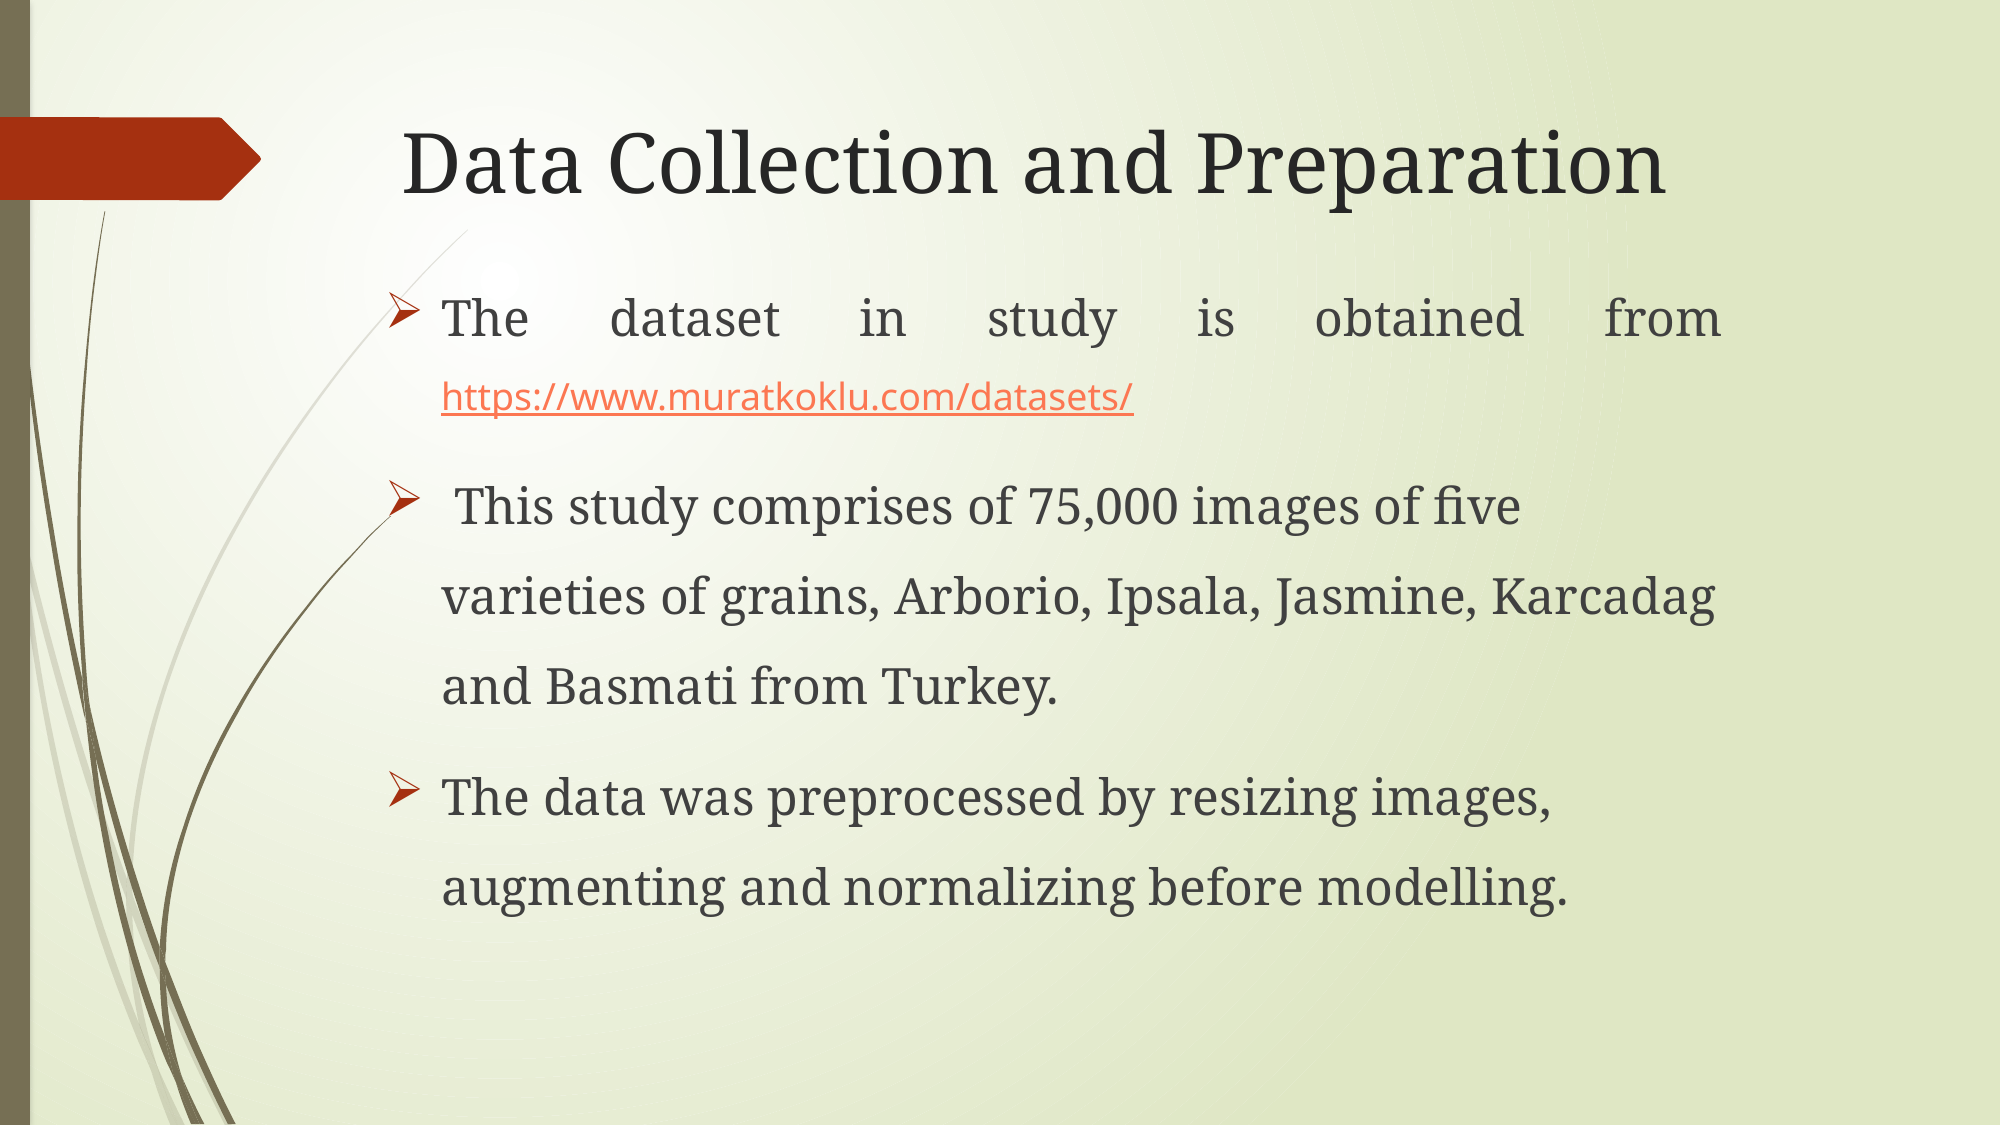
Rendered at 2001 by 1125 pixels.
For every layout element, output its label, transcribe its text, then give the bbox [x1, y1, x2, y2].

text_box Data Collection and Preparation [183, 102, 1888, 250]
list The dataset in study is obtained from https://www.muratkoklu.com/datasets/ This study comprises of 75,000 images of five varieties of grains, Arborio, Ipsala, Jasmine, Karcadag and Basmati from Turkey. The data was preprocessed by resizing images, augmenting and normalizing before modelling. [369, 250, 1739, 983]
